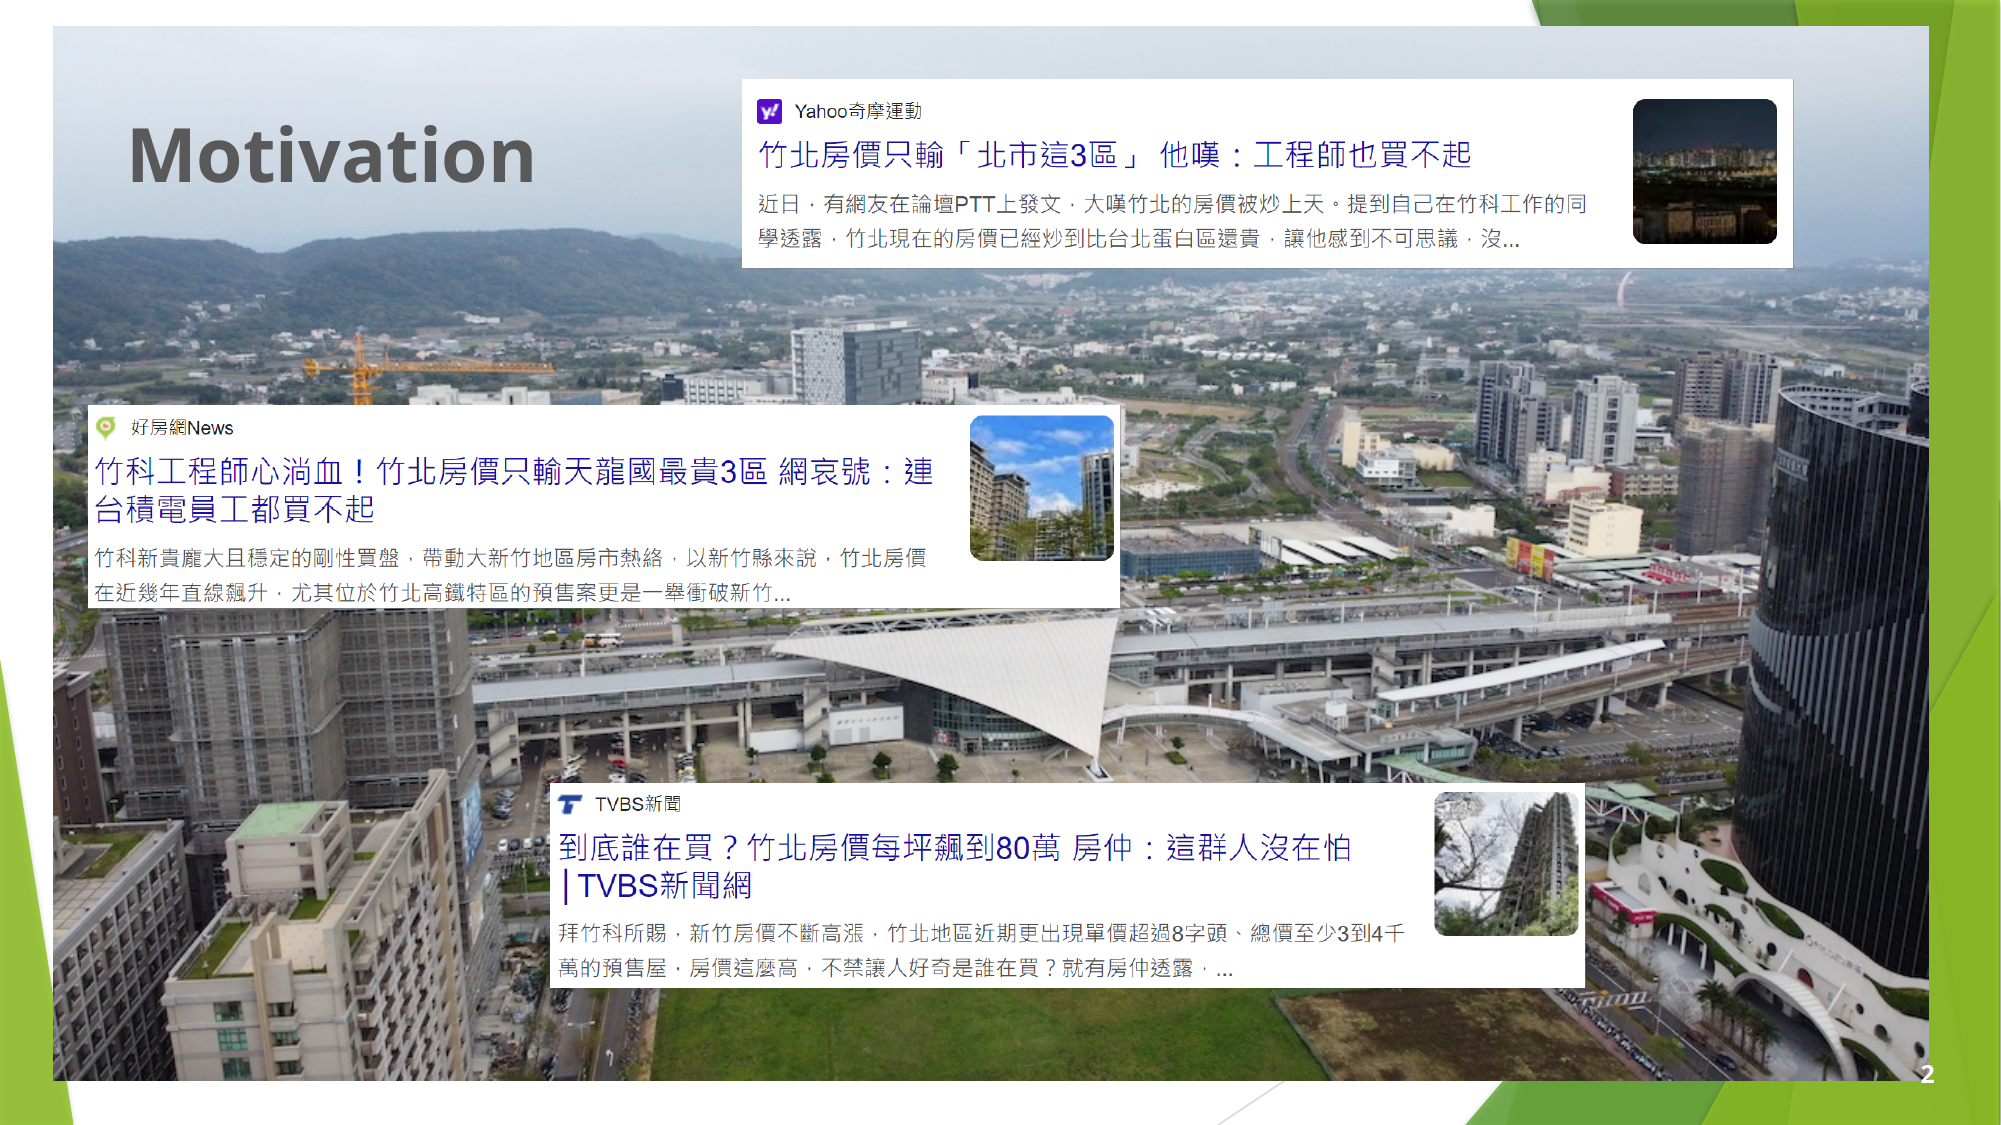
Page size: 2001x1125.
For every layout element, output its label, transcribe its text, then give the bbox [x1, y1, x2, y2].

picture [52, 25, 1929, 1082]
slide_number 2 [1837, 1045, 1950, 1106]
